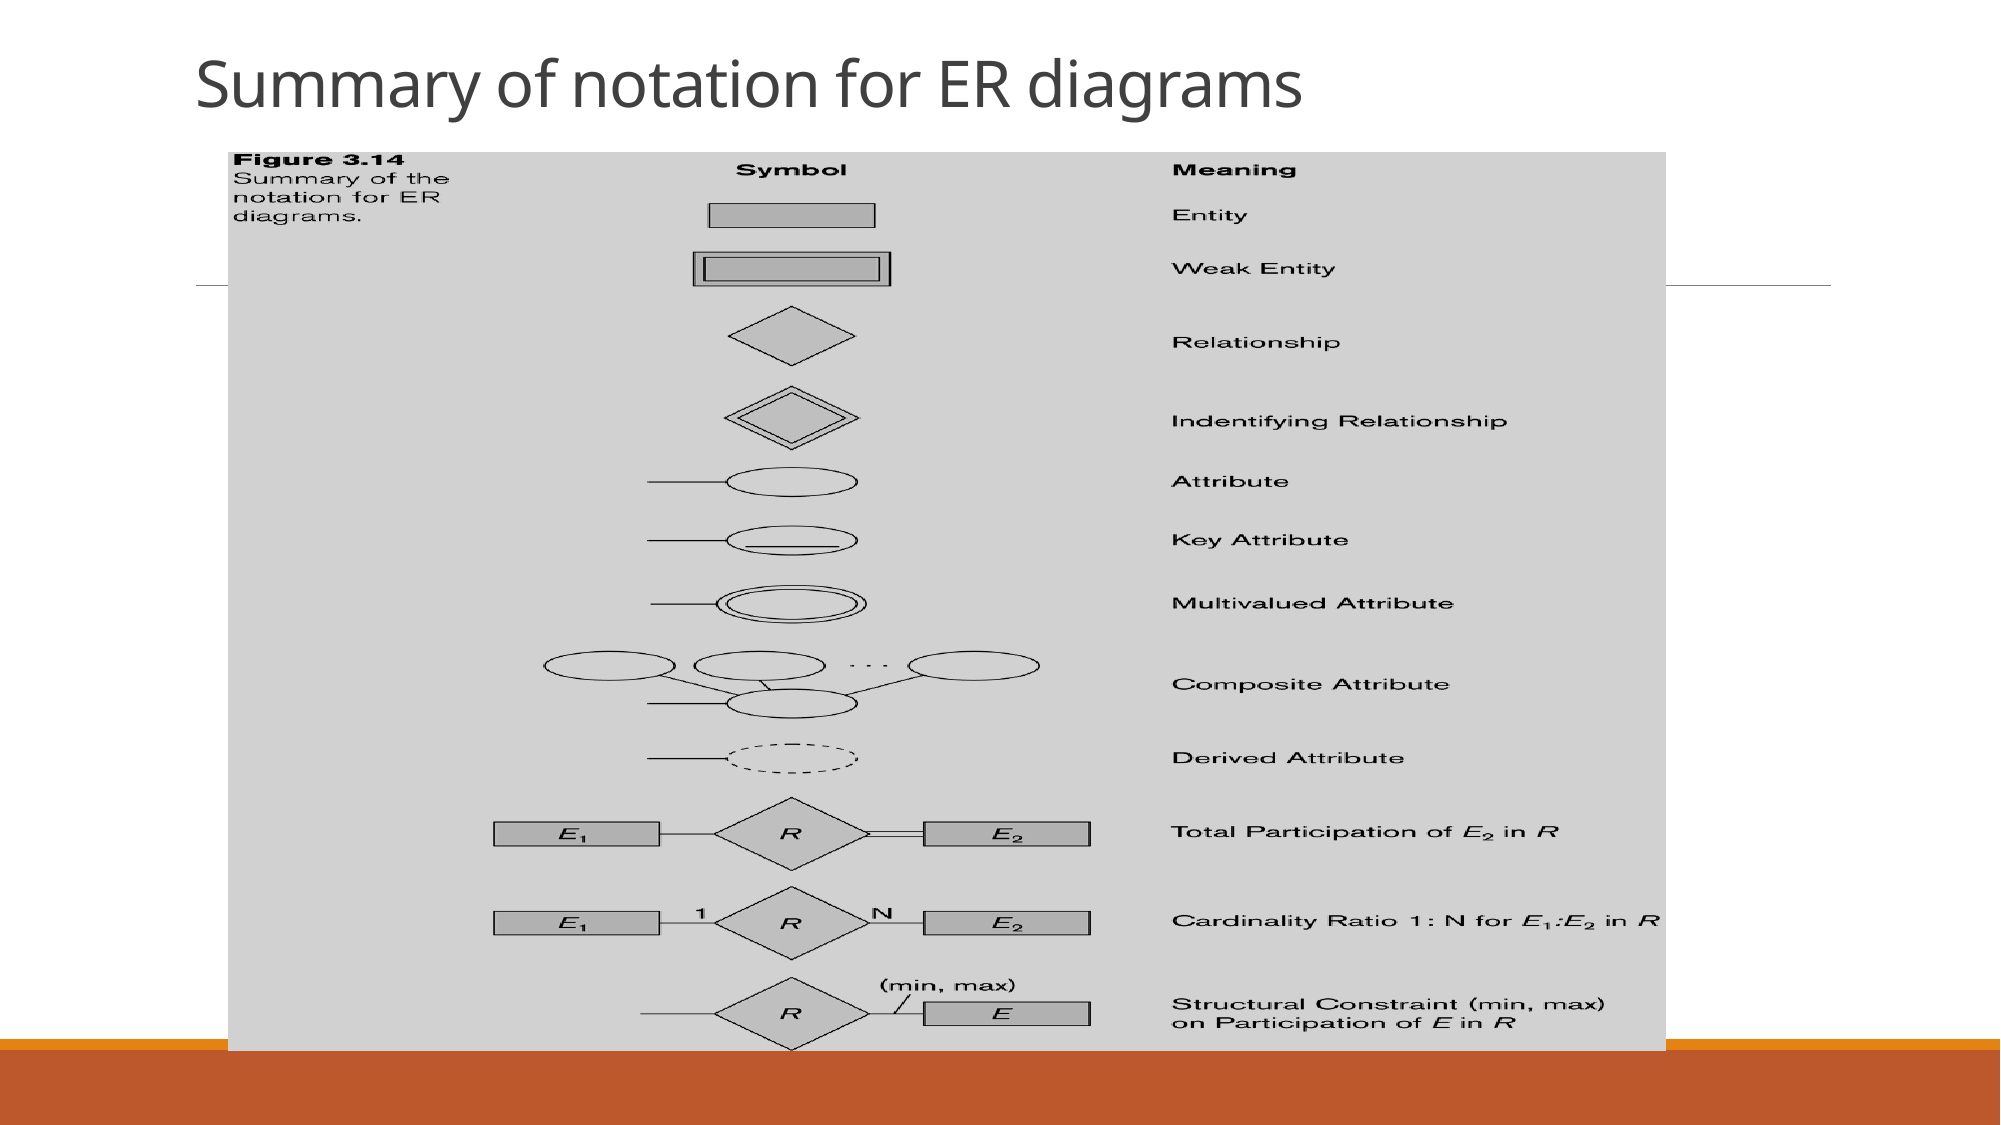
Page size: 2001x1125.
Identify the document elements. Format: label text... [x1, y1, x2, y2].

title Summary of notation for ER diagrams [180, 47, 1830, 129]
picture [228, 151, 1666, 1052]
